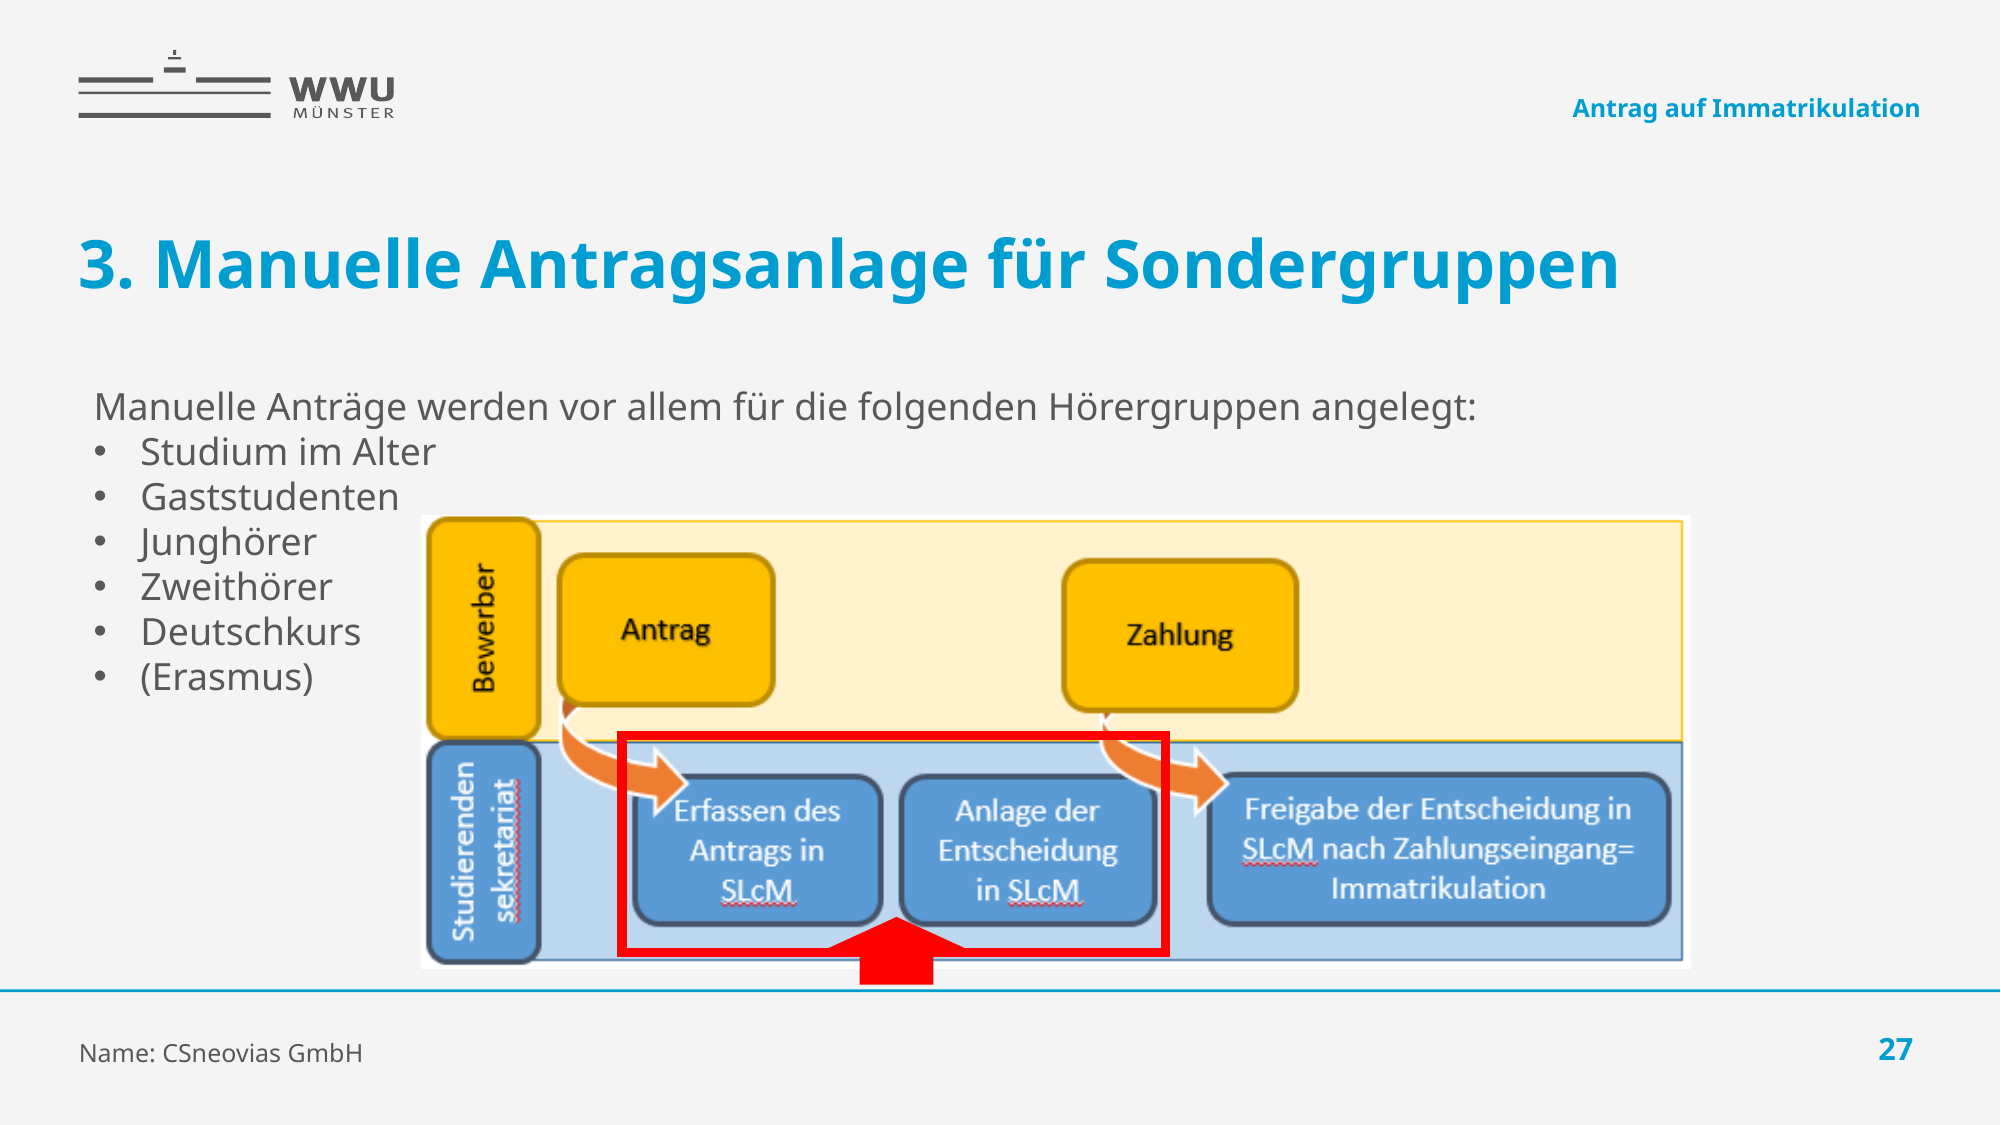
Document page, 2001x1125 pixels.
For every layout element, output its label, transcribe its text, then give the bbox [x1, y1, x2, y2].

slide_number 27 [1763, 1012, 1922, 1072]
title 3. Manuelle Antragsanlage für Sondergruppen [78, 221, 1922, 316]
picture [421, 515, 1691, 969]
text_box [858, 969, 935, 986]
text_box Manuelle Anträge werden vor allem für die folgenden Hörergruppen angelegt: Studium im Alter Gaststudenten Junghörer Zweithörer Deutschkurs (Erasmus) [78, 376, 1696, 949]
slide_number Antrag auf Immatrikulation [787, 63, 1922, 123]
footer Name: CSneovias GmbH [78, 1012, 1213, 1072]
